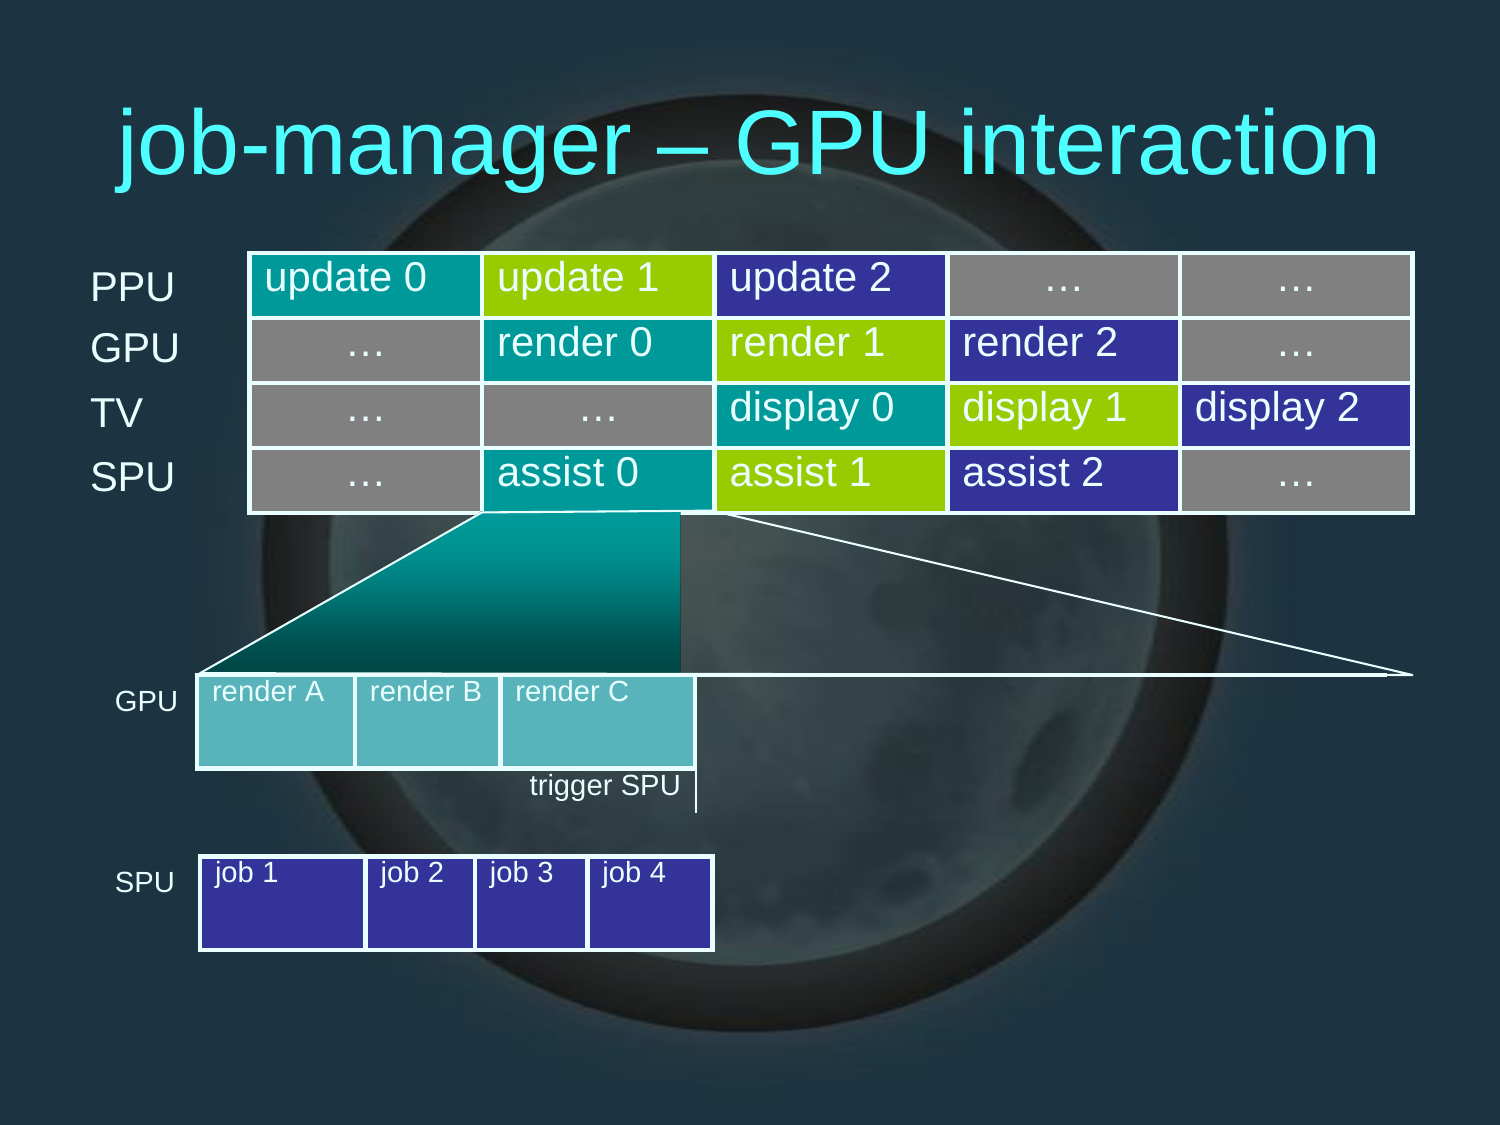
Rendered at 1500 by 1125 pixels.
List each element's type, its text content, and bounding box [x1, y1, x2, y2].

text_box display 2 [1179, 383, 1413, 448]
text_box … [482, 383, 714, 448]
text_box assist 1 [714, 448, 947, 514]
text_box [731, 514, 1413, 674]
text_box job 2 [365, 856, 474, 950]
text_box [0, 0, 1500, 1125]
text_box … [1179, 318, 1413, 383]
text_box … [1179, 253, 1413, 318]
text_box job-manager [115, 96, 649, 193]
text_box render 1 [714, 318, 947, 383]
text_box PPU GPU TV SPU [87, 265, 190, 507]
text_box [199, 514, 1413, 676]
text_box update 2 [714, 253, 947, 318]
text_box … [249, 448, 482, 514]
text_box [199, 510, 477, 673]
text_box update 0 [249, 253, 482, 318]
text_box assist 0 [482, 448, 714, 514]
text_box – [655, 96, 725, 193]
text_box SPU [112, 866, 182, 900]
text_box display 0 [714, 383, 947, 448]
text_box … [1179, 448, 1413, 514]
text_box job 1 [200, 856, 365, 950]
text_box … [947, 253, 1179, 318]
text_box … [249, 383, 482, 448]
text_box render 0 [482, 318, 714, 383]
text_box assist 2 [947, 448, 1179, 514]
text_box job 4 [587, 856, 713, 950]
text_box update 1 [482, 253, 714, 318]
text_box trigger SPU [197, 768, 695, 813]
text_box render C [500, 674, 695, 768]
text_box [695, 674, 1387, 813]
text_box render B [354, 674, 500, 768]
text_box job 3 [474, 856, 587, 950]
text_box render A [197, 674, 354, 768]
text_box interaction [956, 96, 1398, 193]
text_box render 2 [947, 318, 1179, 383]
text_box … [249, 318, 482, 383]
text_box display 1 [947, 383, 1179, 448]
text_box GPU [732, 96, 950, 193]
text_box GPU [112, 685, 185, 719]
